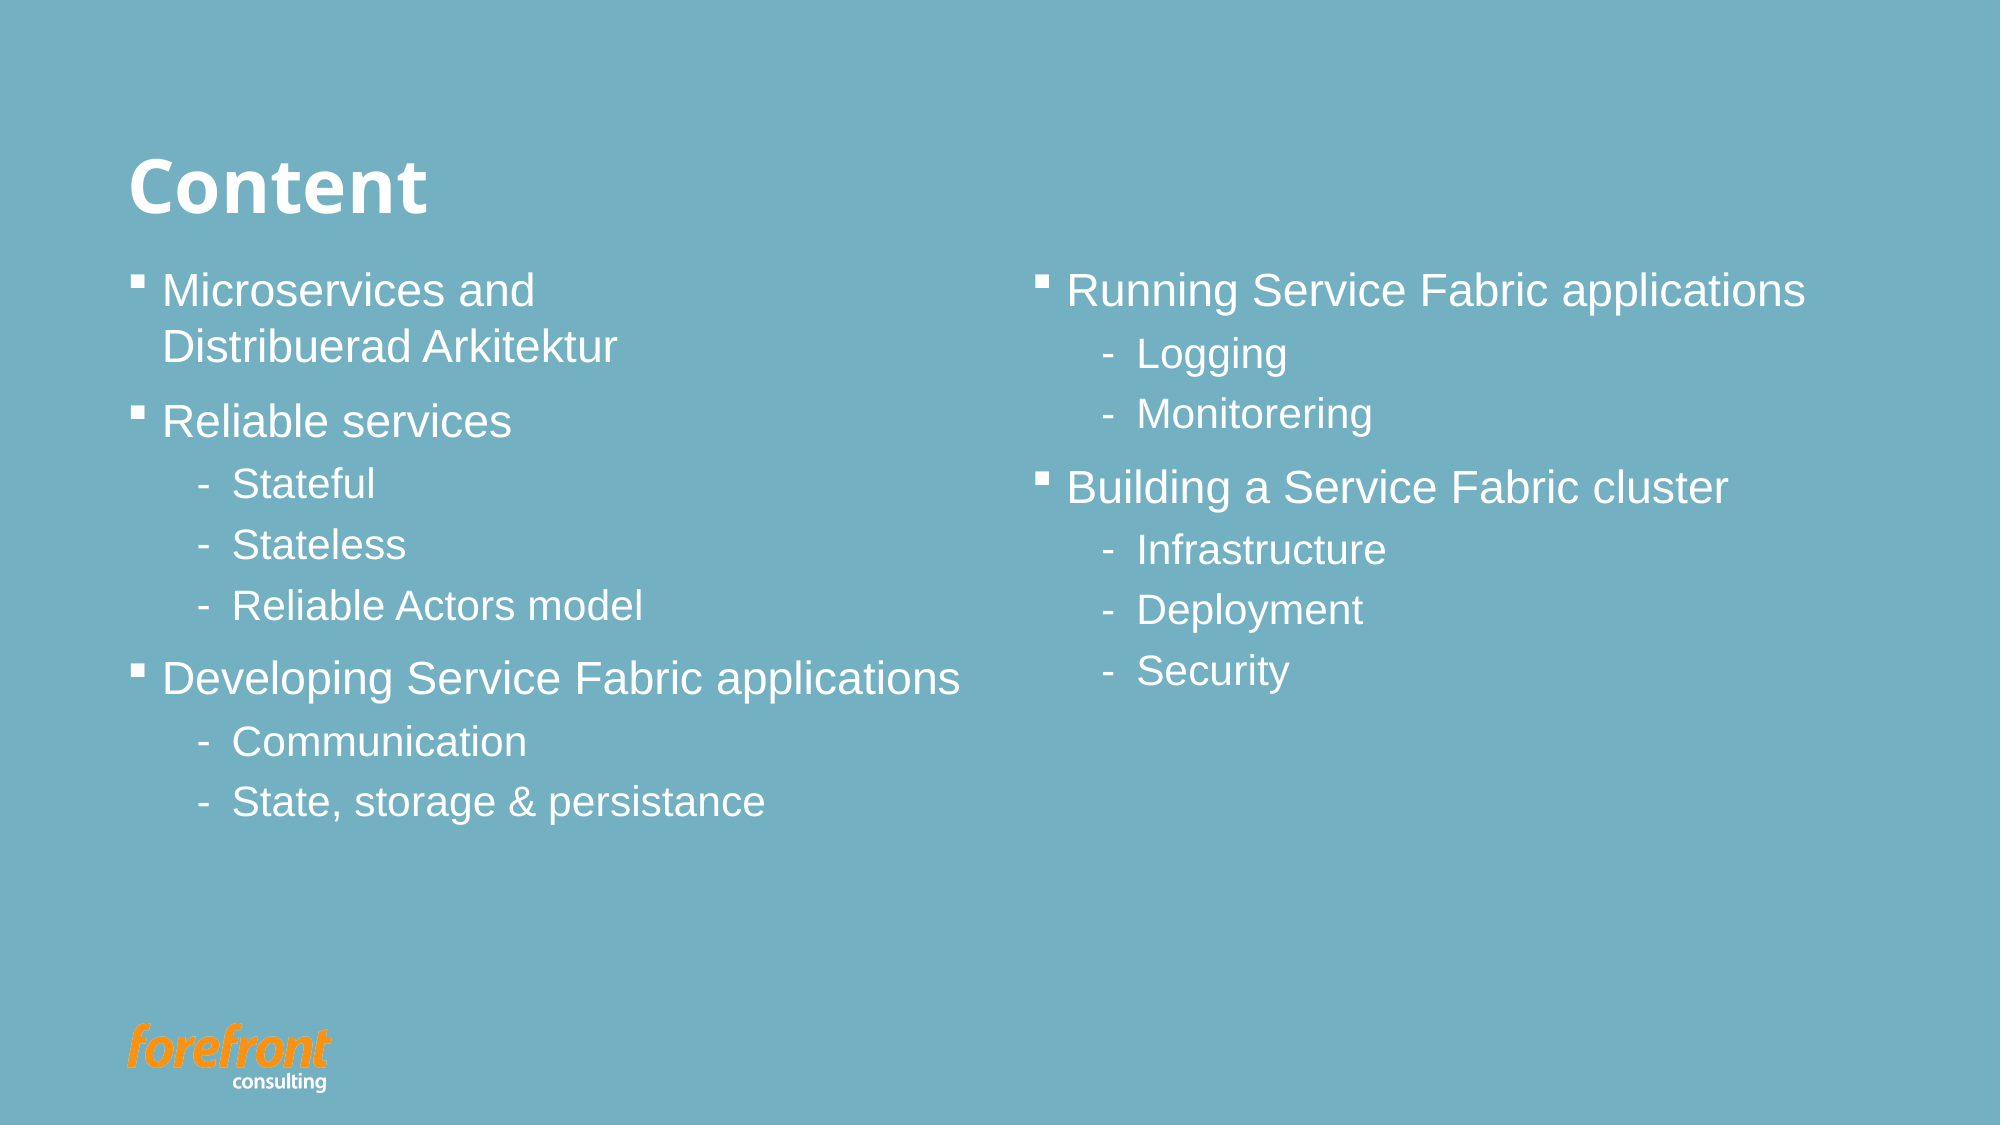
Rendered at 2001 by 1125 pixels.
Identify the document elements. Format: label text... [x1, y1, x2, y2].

picture [127, 1023, 332, 1093]
list Microservices and Distribuerad Arkitektur Reliable services Stateful Stateless Reliable Actors model Developing Service Fabric applications Communication State, storage & persistance Running Service Fabric applications Logging Monitorering Building a Service Fabric cluster Infrastructure Deployment Security [127, 260, 1878, 948]
title Content [127, 105, 1875, 238]
